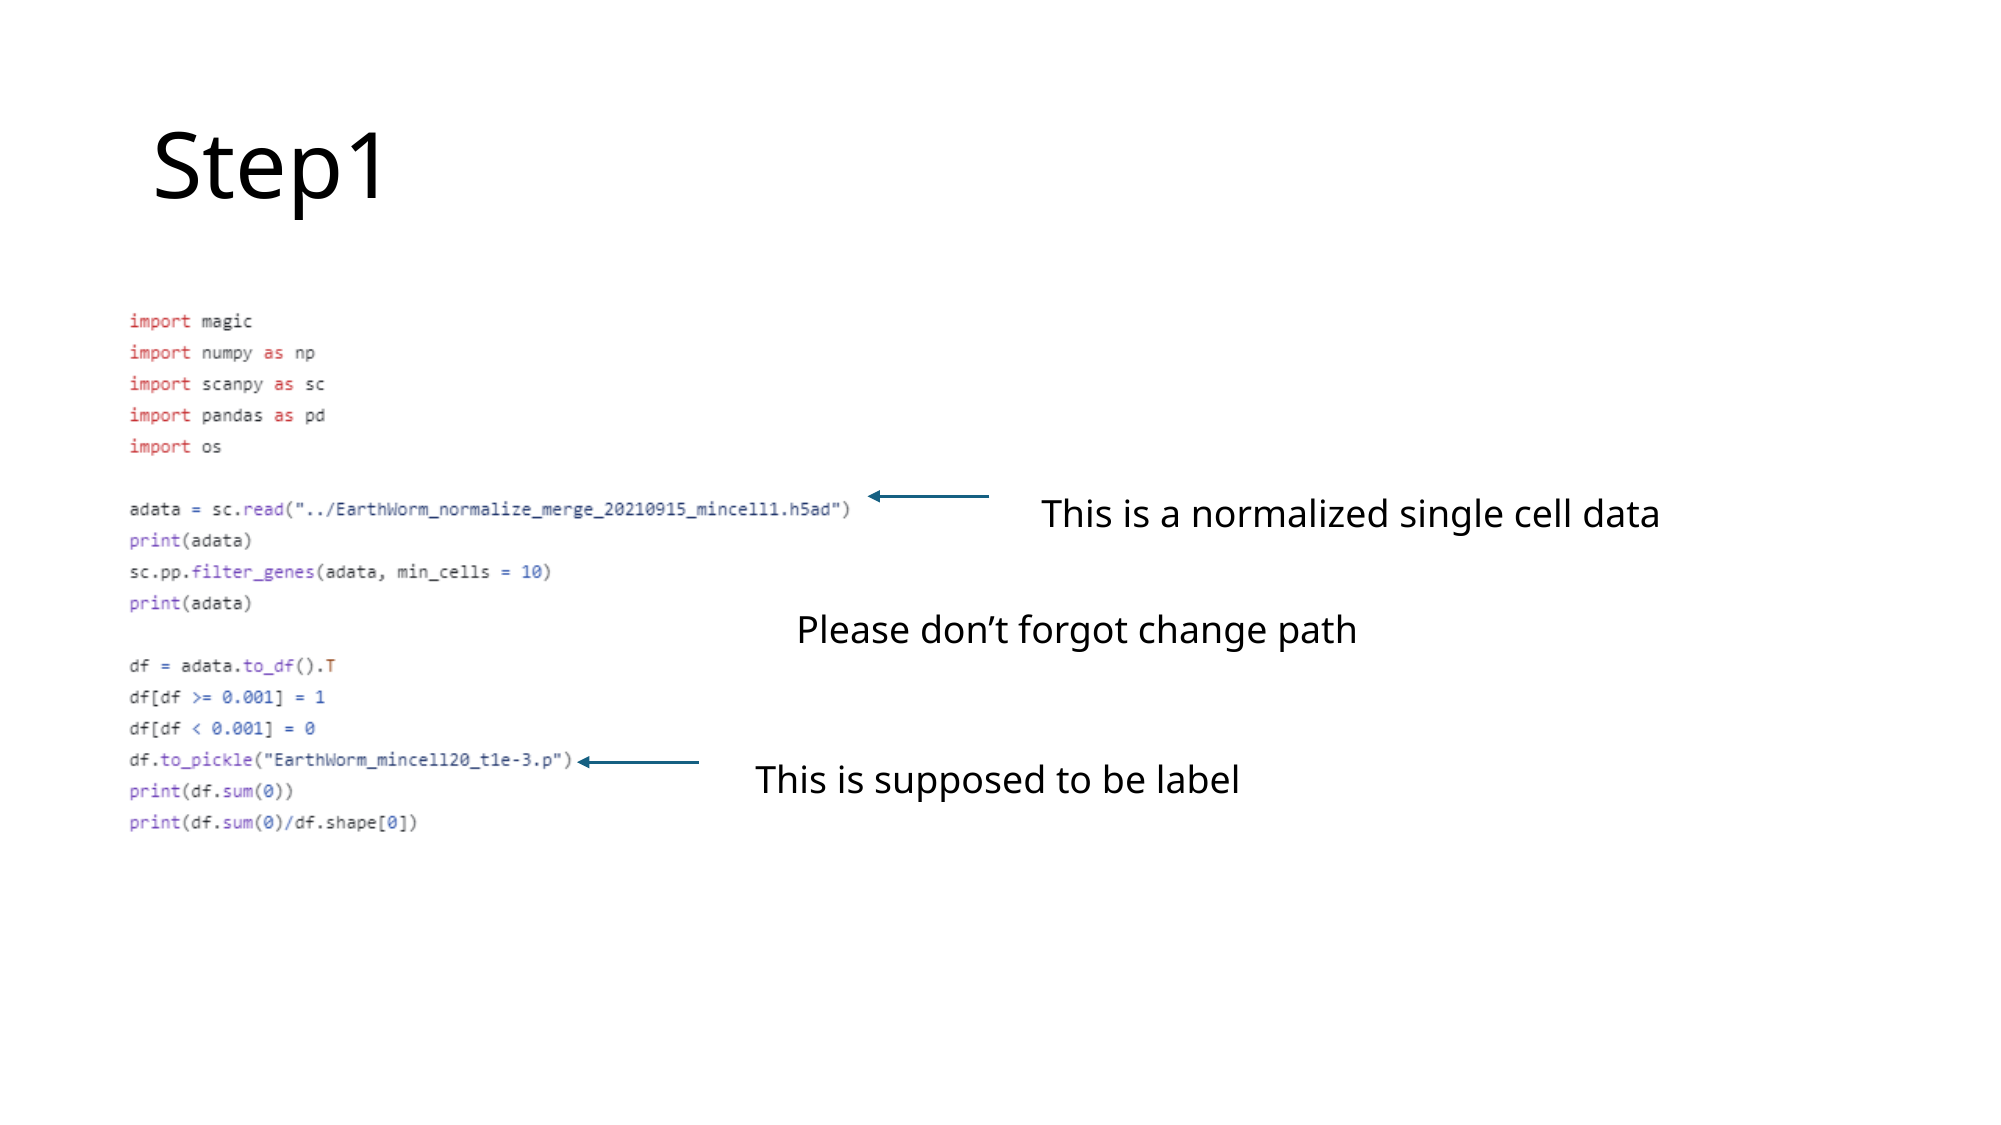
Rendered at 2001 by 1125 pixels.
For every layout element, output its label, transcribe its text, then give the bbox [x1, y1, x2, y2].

title Step1 [137, 59, 1863, 278]
text_box This is supposed to be label [984, 748, 1256, 809]
text_box This is a normalized single cell data [1026, 482, 1677, 543]
text_box Please don’t forgot change path [984, 598, 1374, 658]
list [113, 290, 984, 835]
